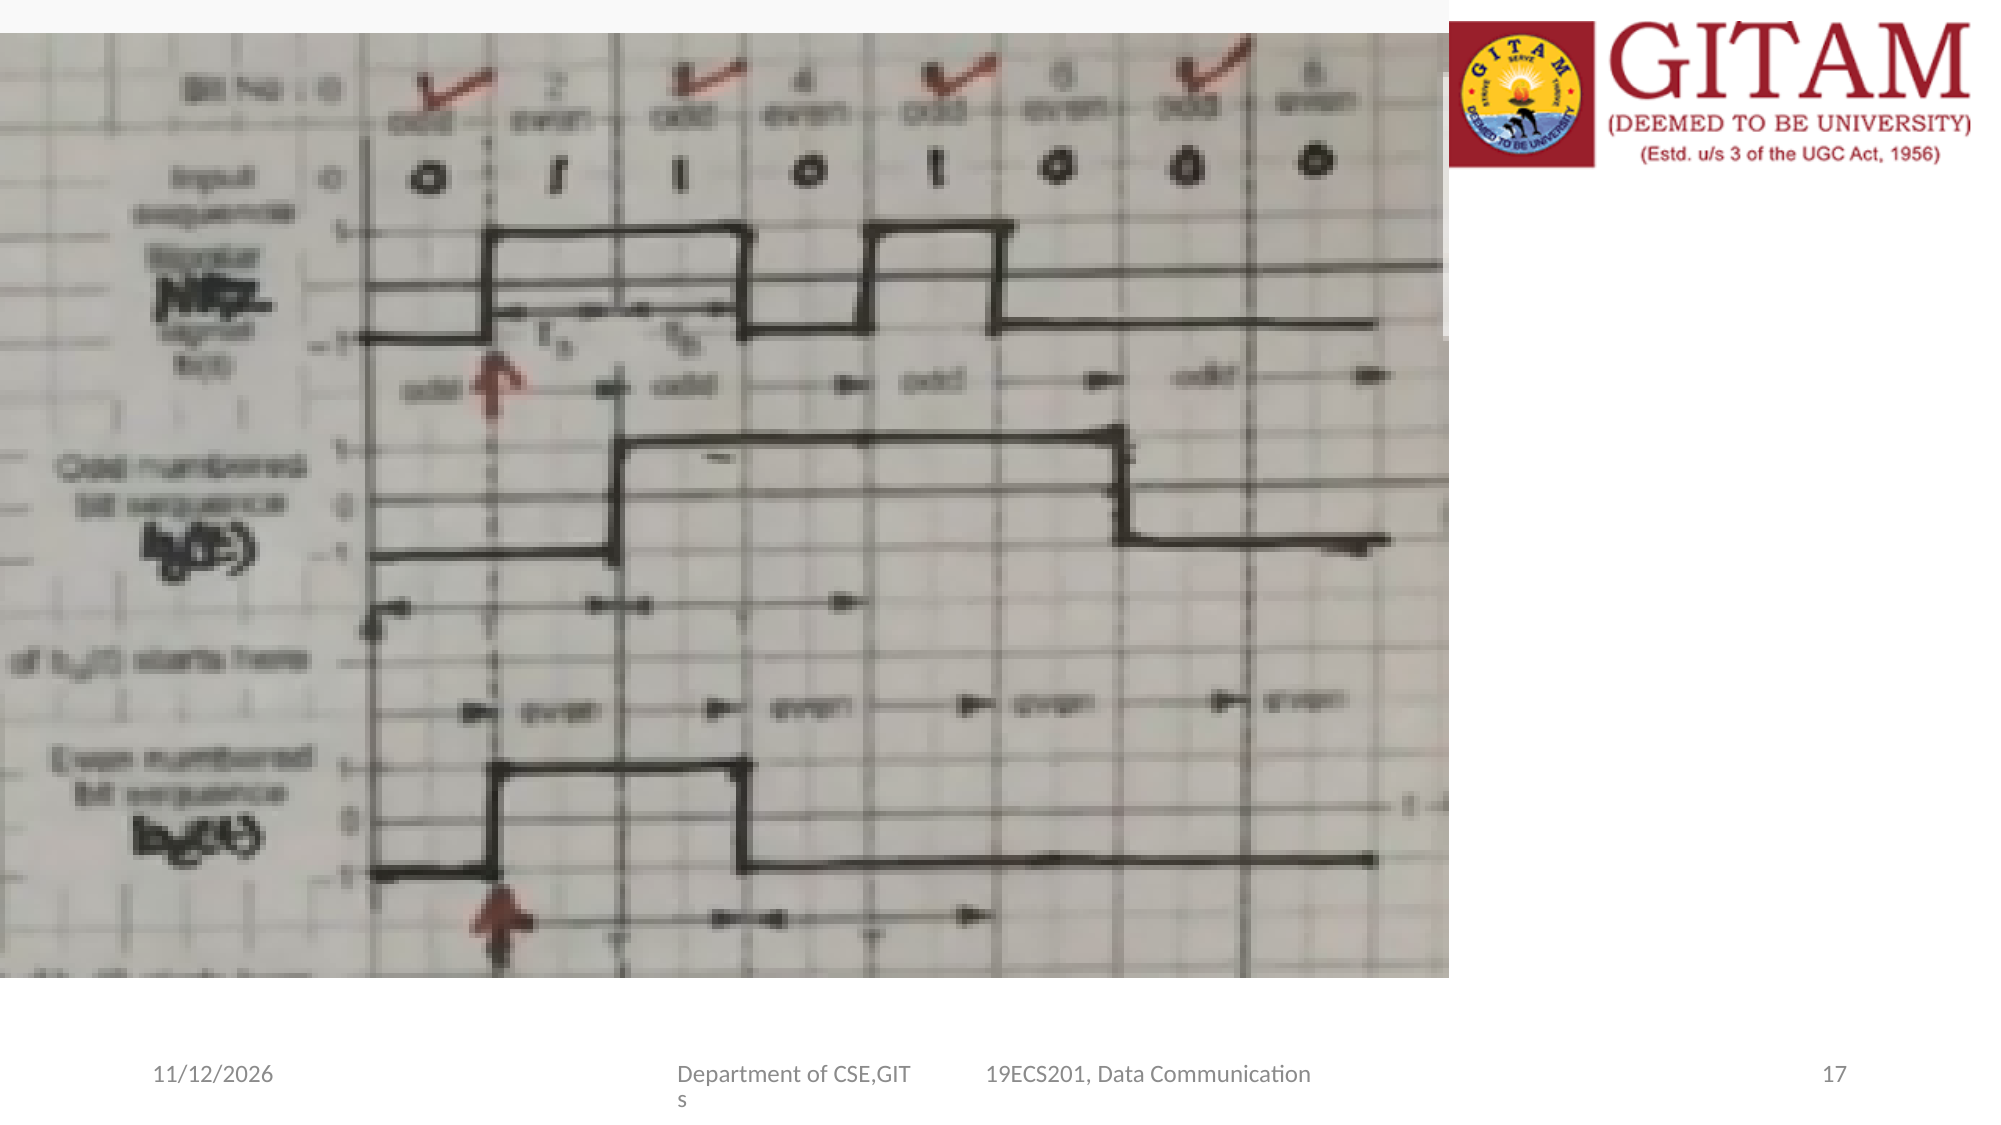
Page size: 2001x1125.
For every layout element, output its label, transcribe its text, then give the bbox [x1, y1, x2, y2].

picture [0, 0, 1983, 978]
footer Department of CSE,GIT 19ECS201, Data Communications [662, 1042, 1338, 1103]
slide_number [137, 1042, 588, 1103]
title Fig : QPSK (Quadrature Phase Shift Keying ) Input [0, 0, 2000, 1125]
slide_number 17 [1412, 1042, 1863, 1103]
